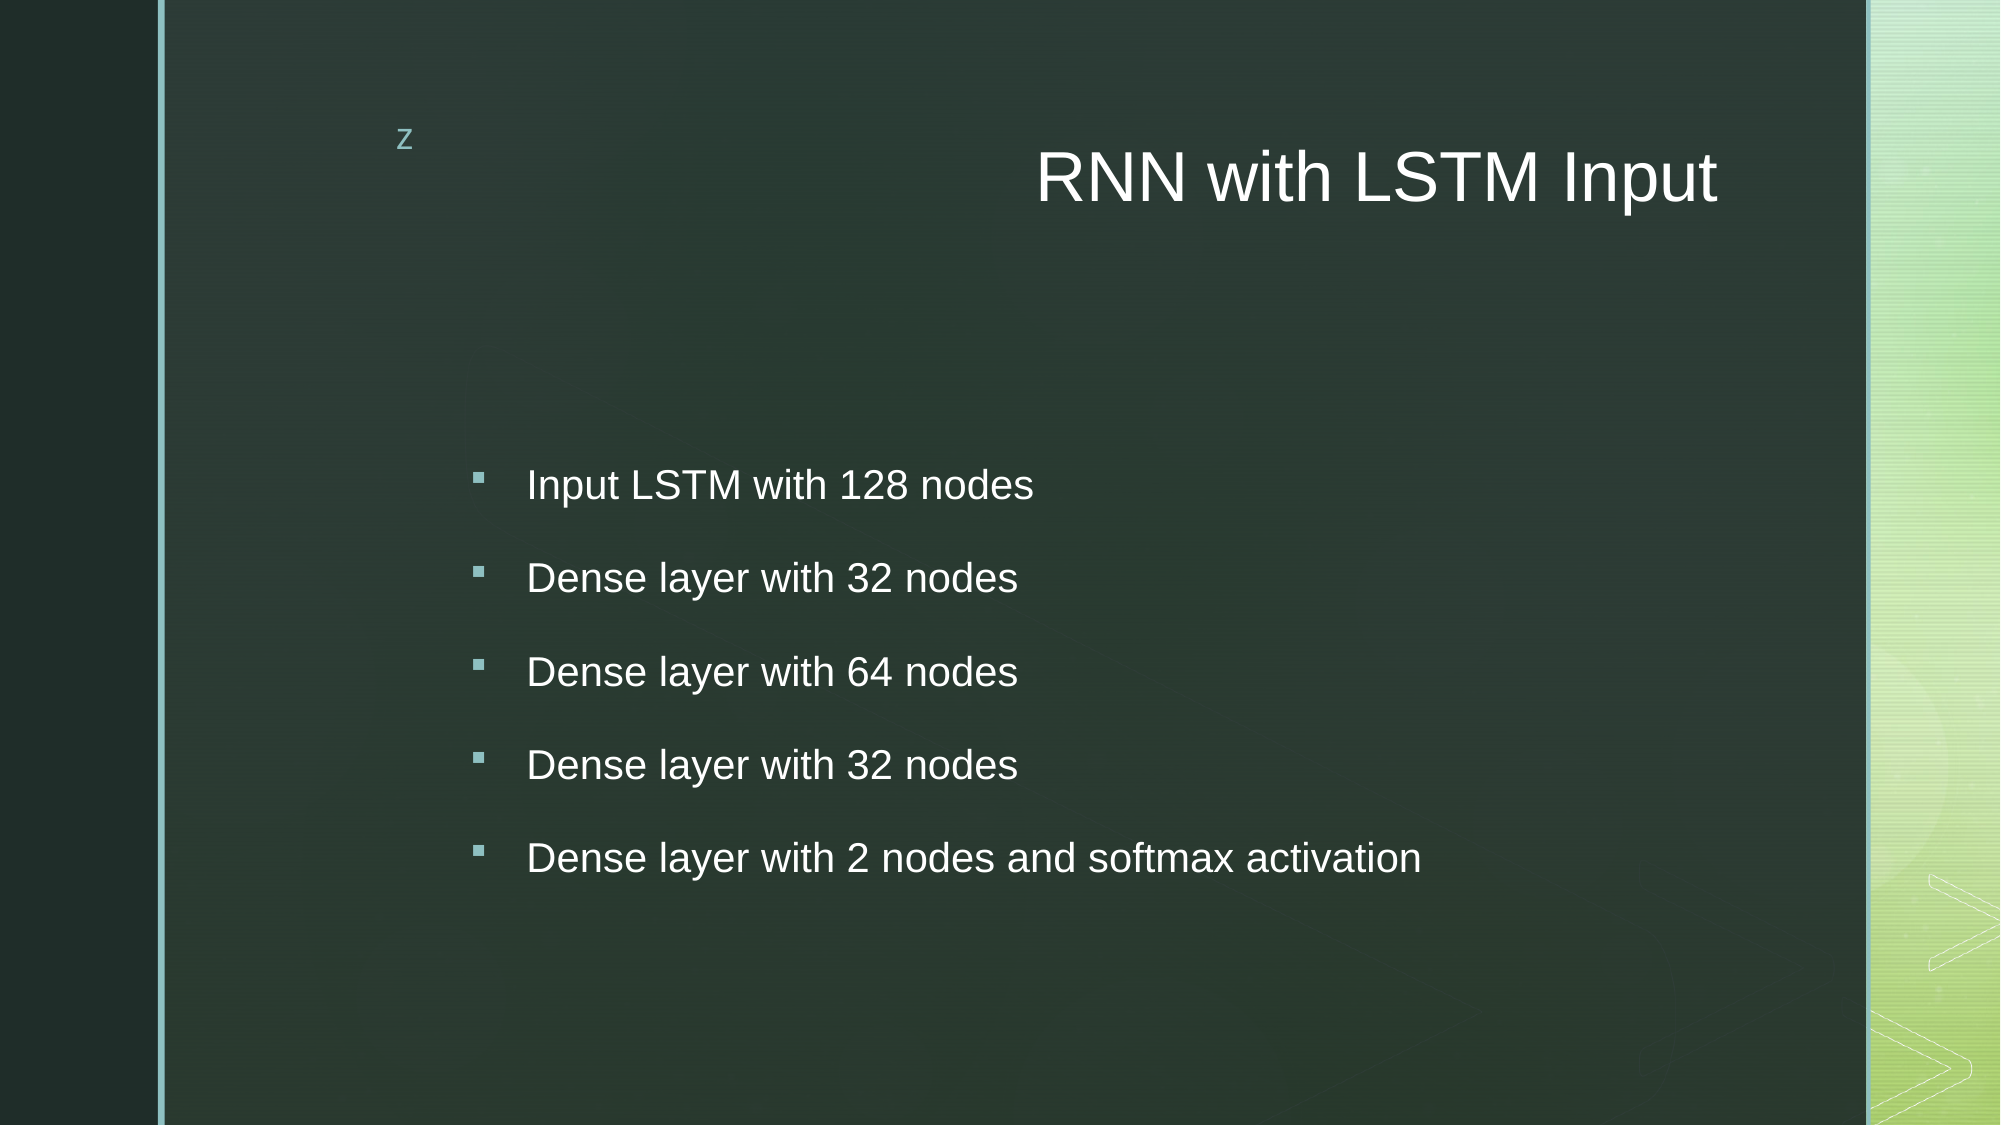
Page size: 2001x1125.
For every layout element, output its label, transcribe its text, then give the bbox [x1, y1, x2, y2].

list Input LSTM with 128 nodes Dense layer with 32 nodes Dense layer with 64 nodes Dense layer with 32 nodes Dense layer with 2 nodes and softmax activation [454, 336, 1734, 993]
title RNN with LSTM Input [428, 132, 1734, 310]
picture [1871, 0, 2001, 1125]
